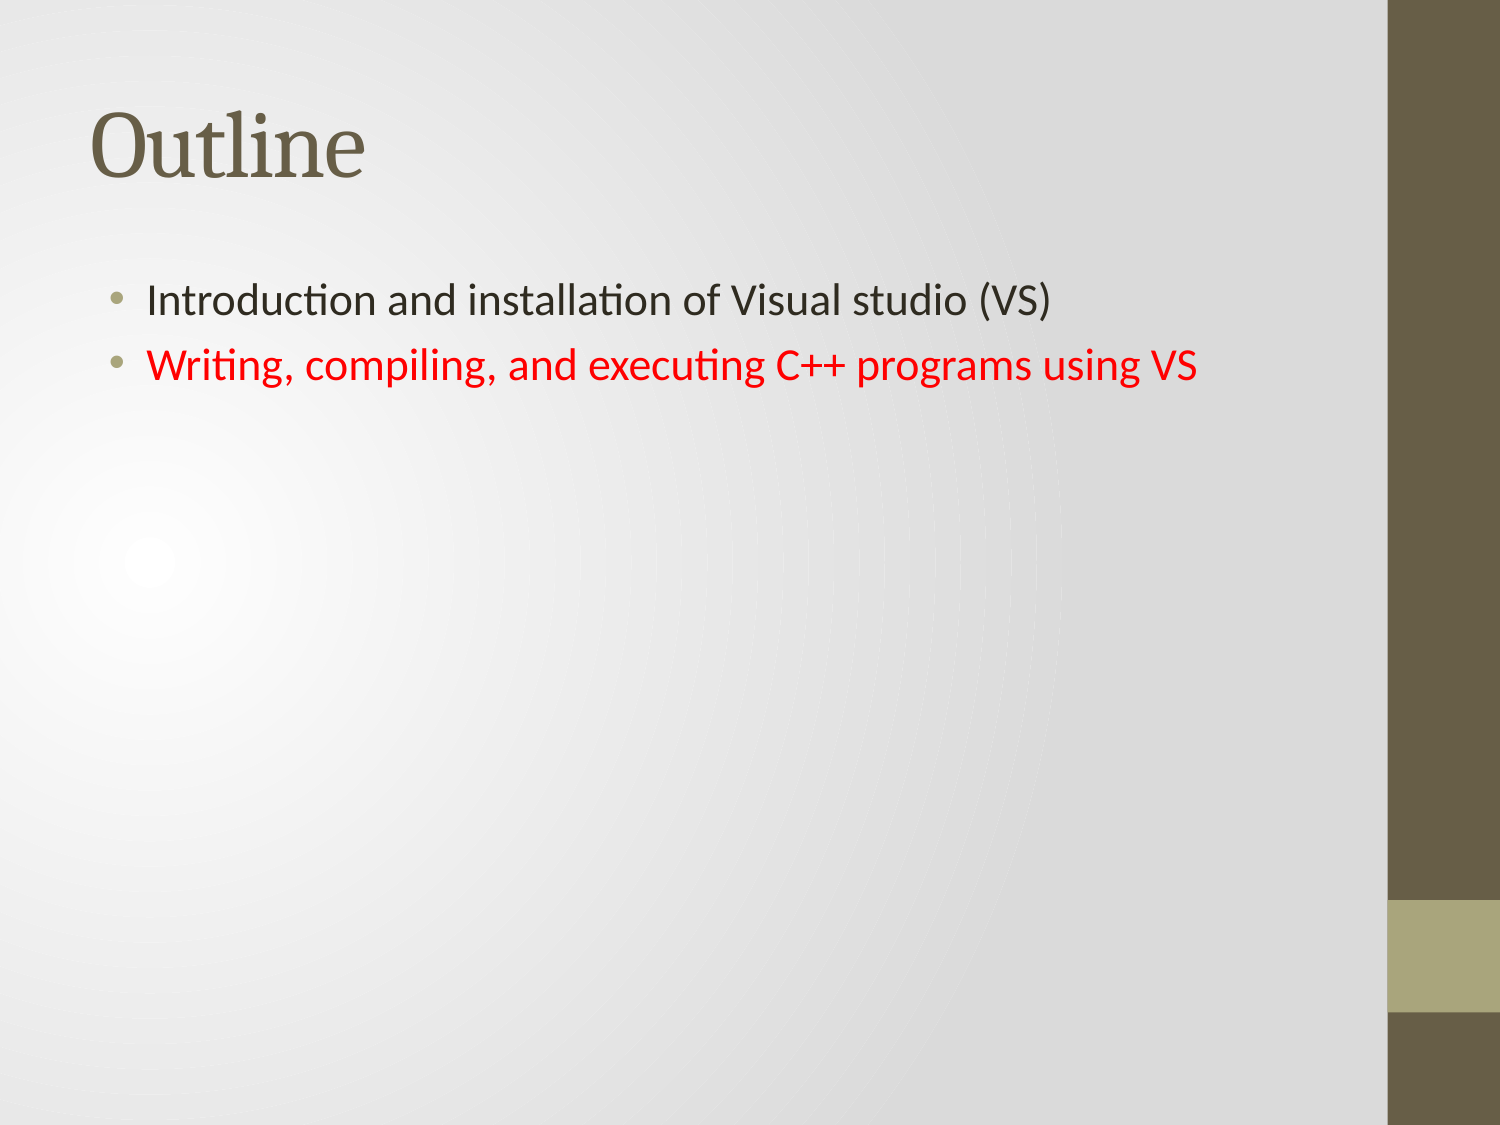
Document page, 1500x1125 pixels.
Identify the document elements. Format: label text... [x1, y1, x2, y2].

list Introduction and installation of Visual studio (VS) Writing, compiling, and executing C++ programs using VS [75, 262, 1325, 1050]
title Outline [75, 45, 1325, 233]
